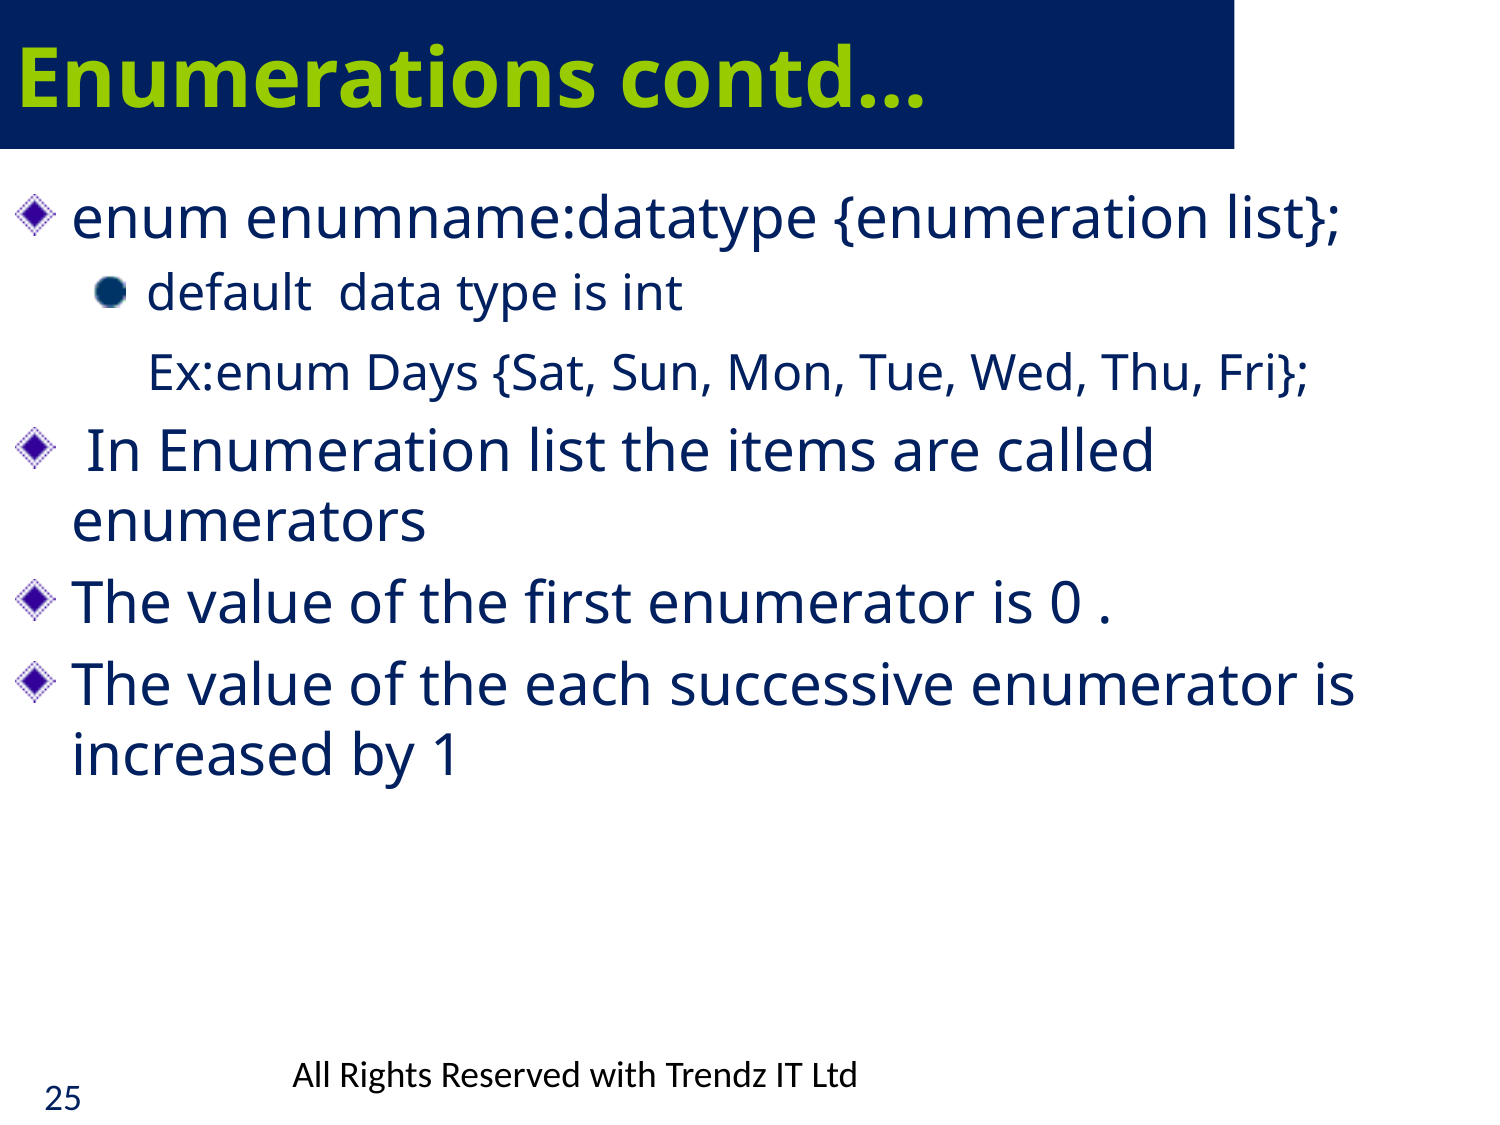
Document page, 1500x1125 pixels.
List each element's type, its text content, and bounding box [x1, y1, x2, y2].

slide_number 25 [29, 1065, 124, 1125]
picture [15, 579, 56, 621]
picture [15, 194, 56, 236]
picture [15, 661, 56, 703]
title Enumerations contd… [0, 0, 1235, 149]
picture [90, 272, 126, 308]
list enum enumname:datatype {enumeration list}; default data type is int Ex:enum Days {Sat, Sun, Mon, Tue, Wed, Thu, Fri}; In Enumeration list the items are called enumerators The value of the first enumerator is 0 . The value of the each successive enumerator is increased by 1 [0, 172, 1500, 1012]
picture [15, 427, 56, 469]
footer All Rights Reserved with Trendz IT Ltd [277, 1042, 1500, 1125]
